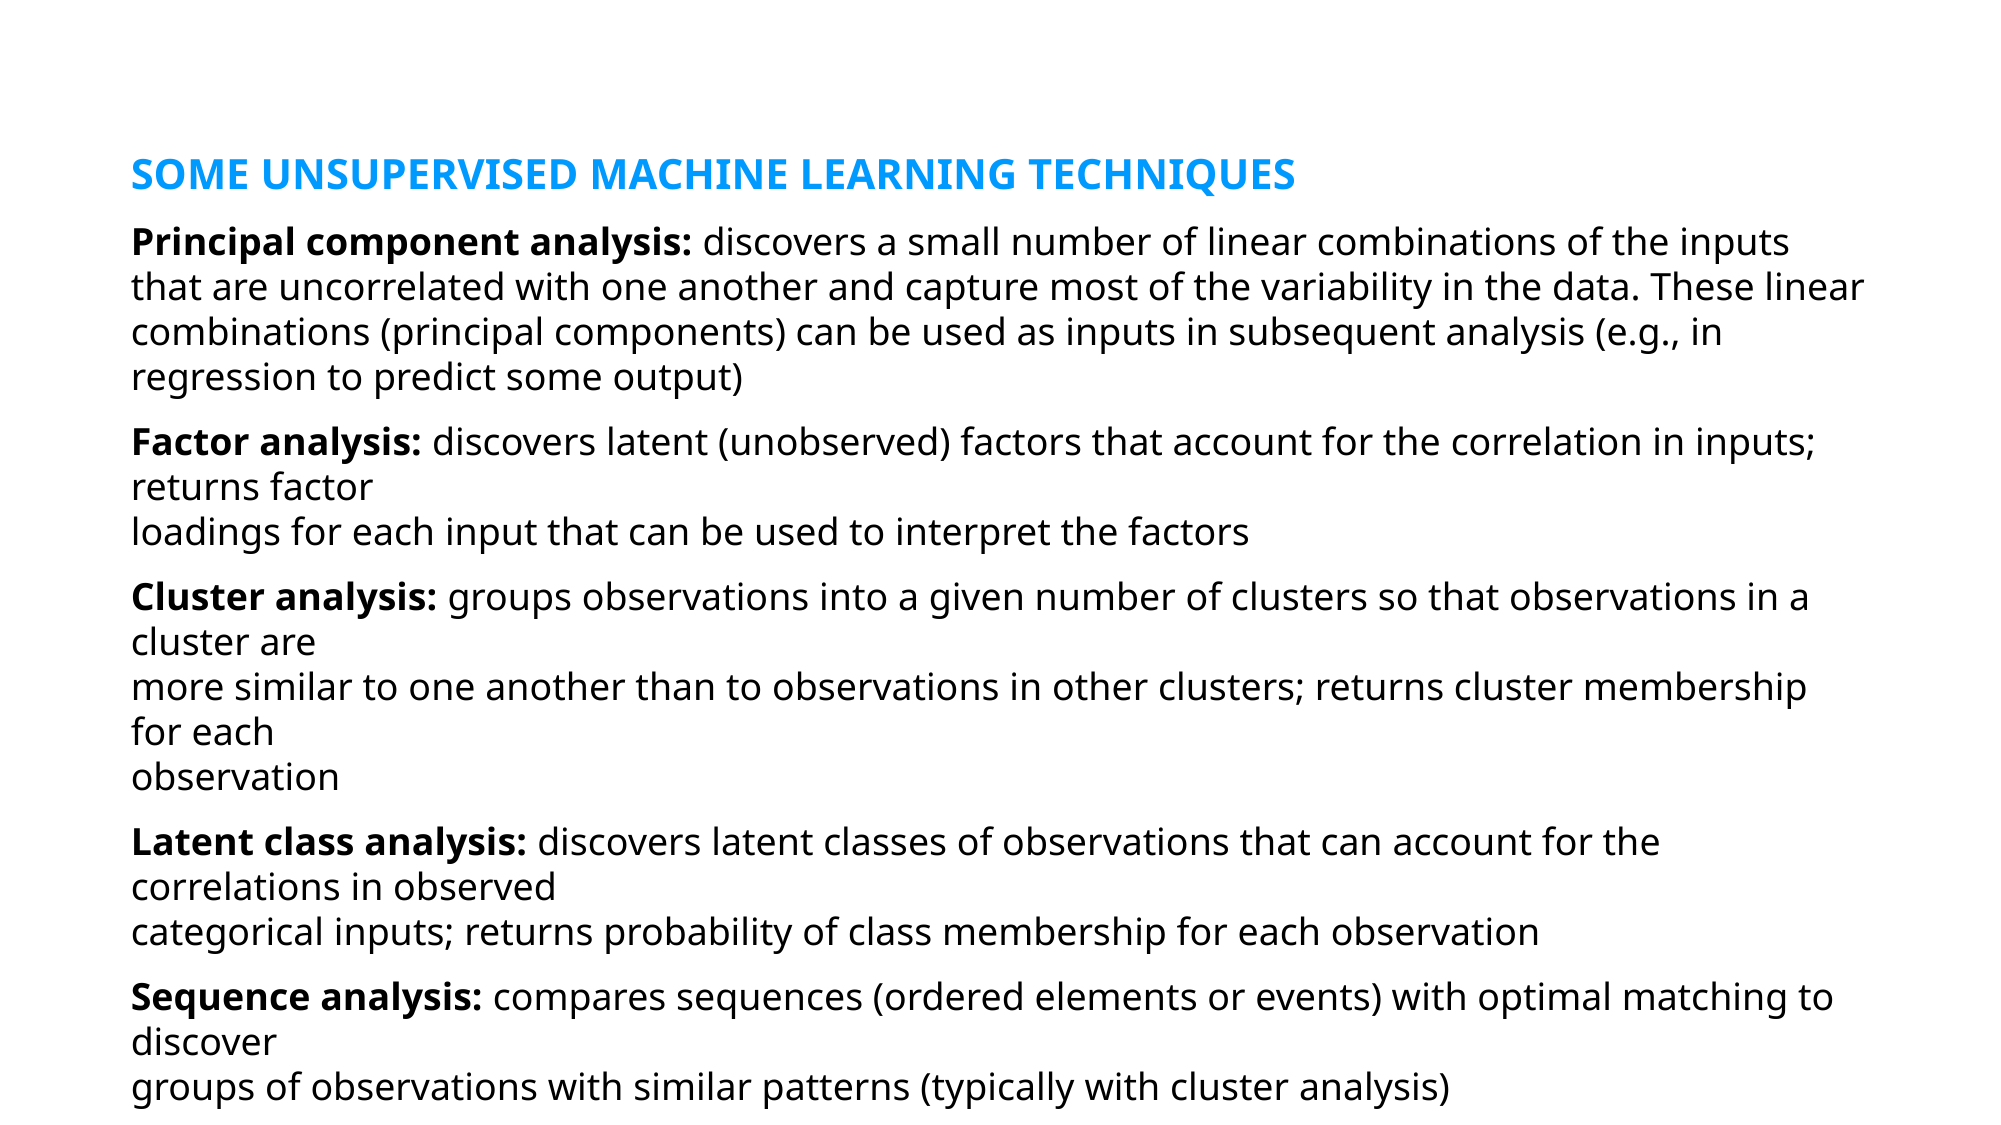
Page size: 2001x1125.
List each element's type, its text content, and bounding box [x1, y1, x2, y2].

text_box SOME UNSUPERVISED MACHINE LEARNING TECHNIQUES Principal component analysis: discovers a small number of linear combinations of the inputs that are uncorrelated with one another and capture most of the variability in the data. These linear combinations (principal components) can be used as inputs in subsequent analysis (e.g., in regression to predict some output) Factor analysis: discovers latent (unobserved) factors that account for the correlation in inputs; returns factor loadings for each input that can be used to interpret the factors Cluster analysis: groups observations into a given number of clusters so that observations in a cluster are more similar to one another than to observations in other clusters; returns cluster membership for each observation Latent class analysis: discovers latent classes of observations that can account for the correlations in observed categorical inputs; returns probability of class membership for each observation Sequence analysis: compares sequences (ordered elements or events) with optimal matching to discover groups of observations with similar patterns (typically with cluster analysis) Topic modeling: discovers latent topics in text data based on co-occurrence of words across documents Community detection: identifies communities in networks (graphs) based on structural position of nodes [115, 140, 1884, 1125]
